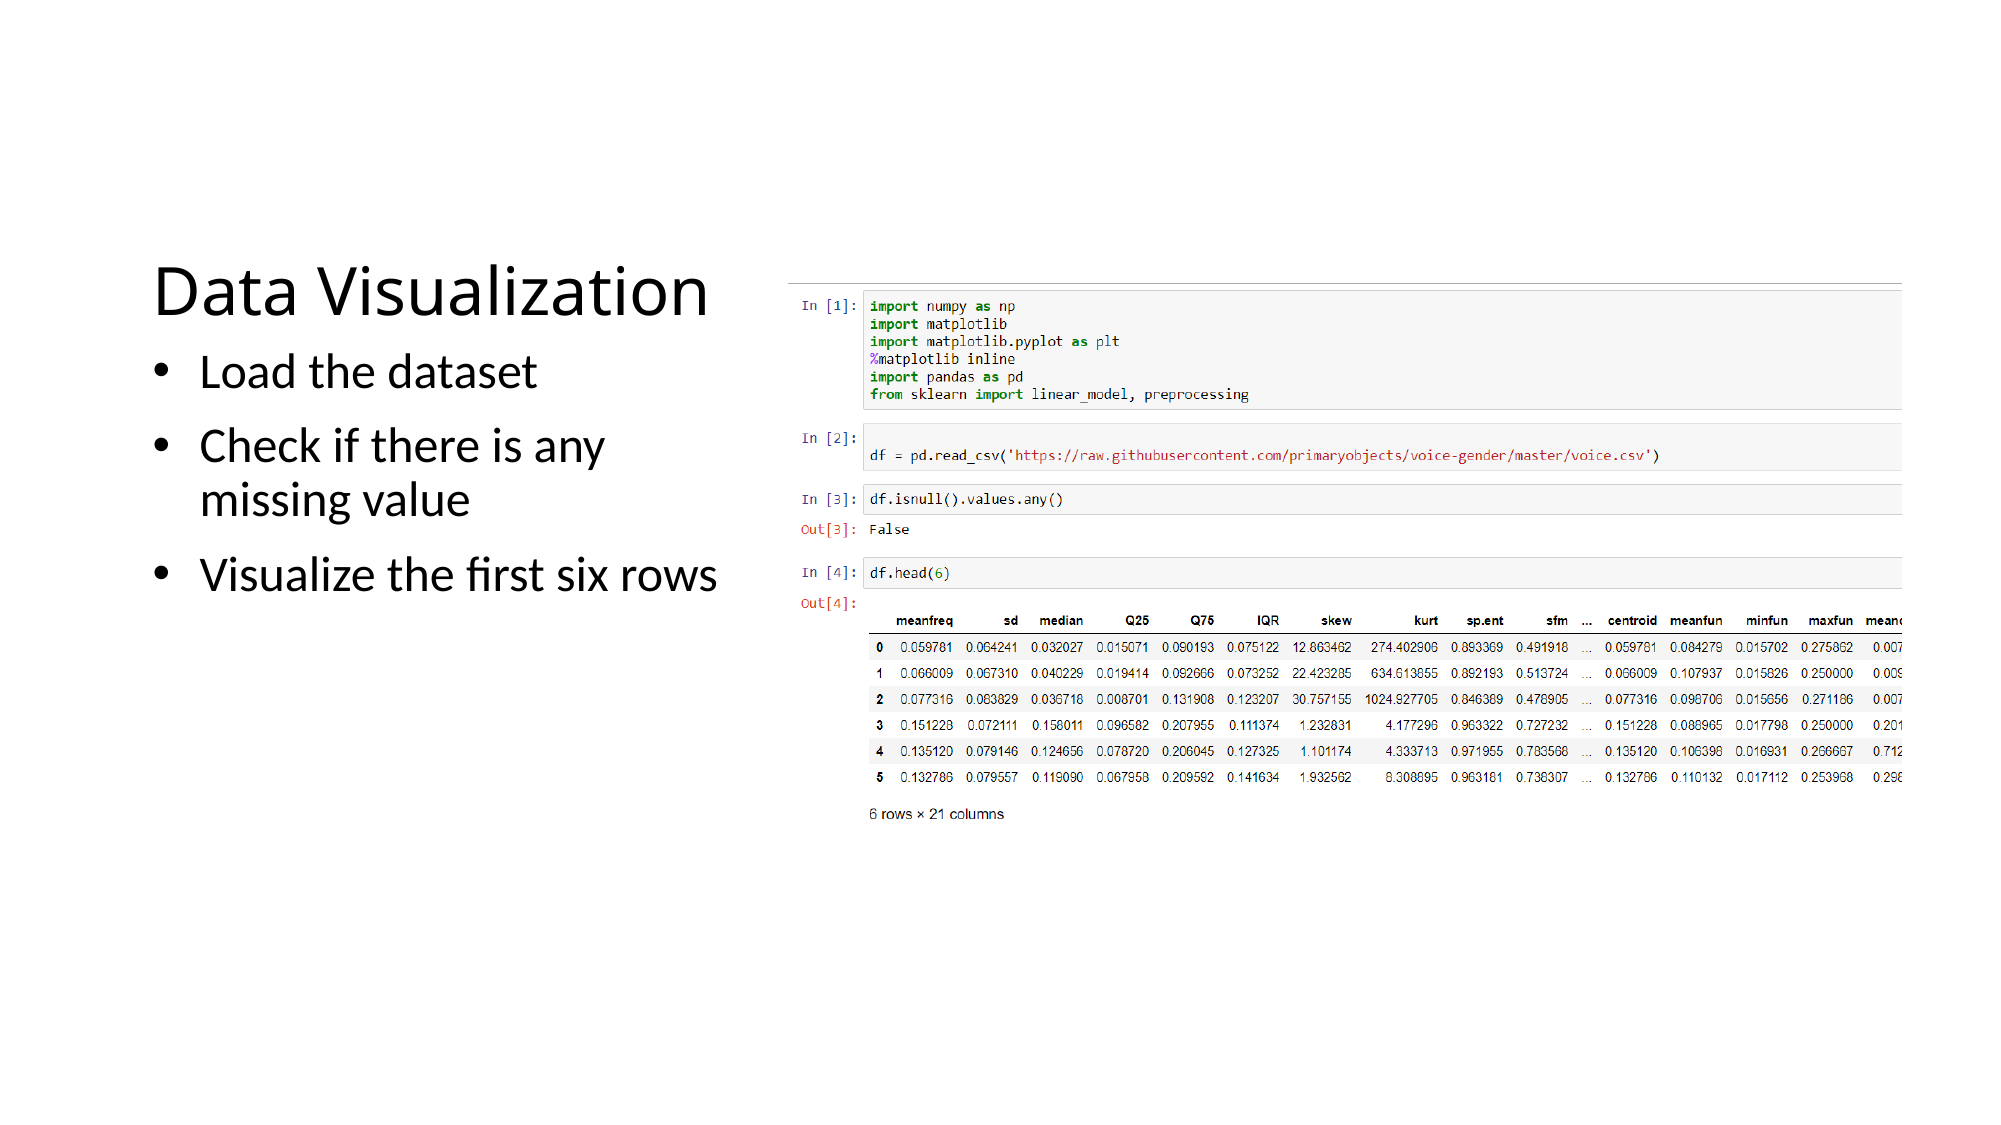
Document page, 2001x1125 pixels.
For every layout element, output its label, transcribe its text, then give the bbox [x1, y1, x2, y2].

list Load the dataset Check if there is any missing value Visualize the first six rows [137, 337, 783, 963]
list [788, 283, 1902, 829]
title Data Visualization [137, 75, 783, 337]
